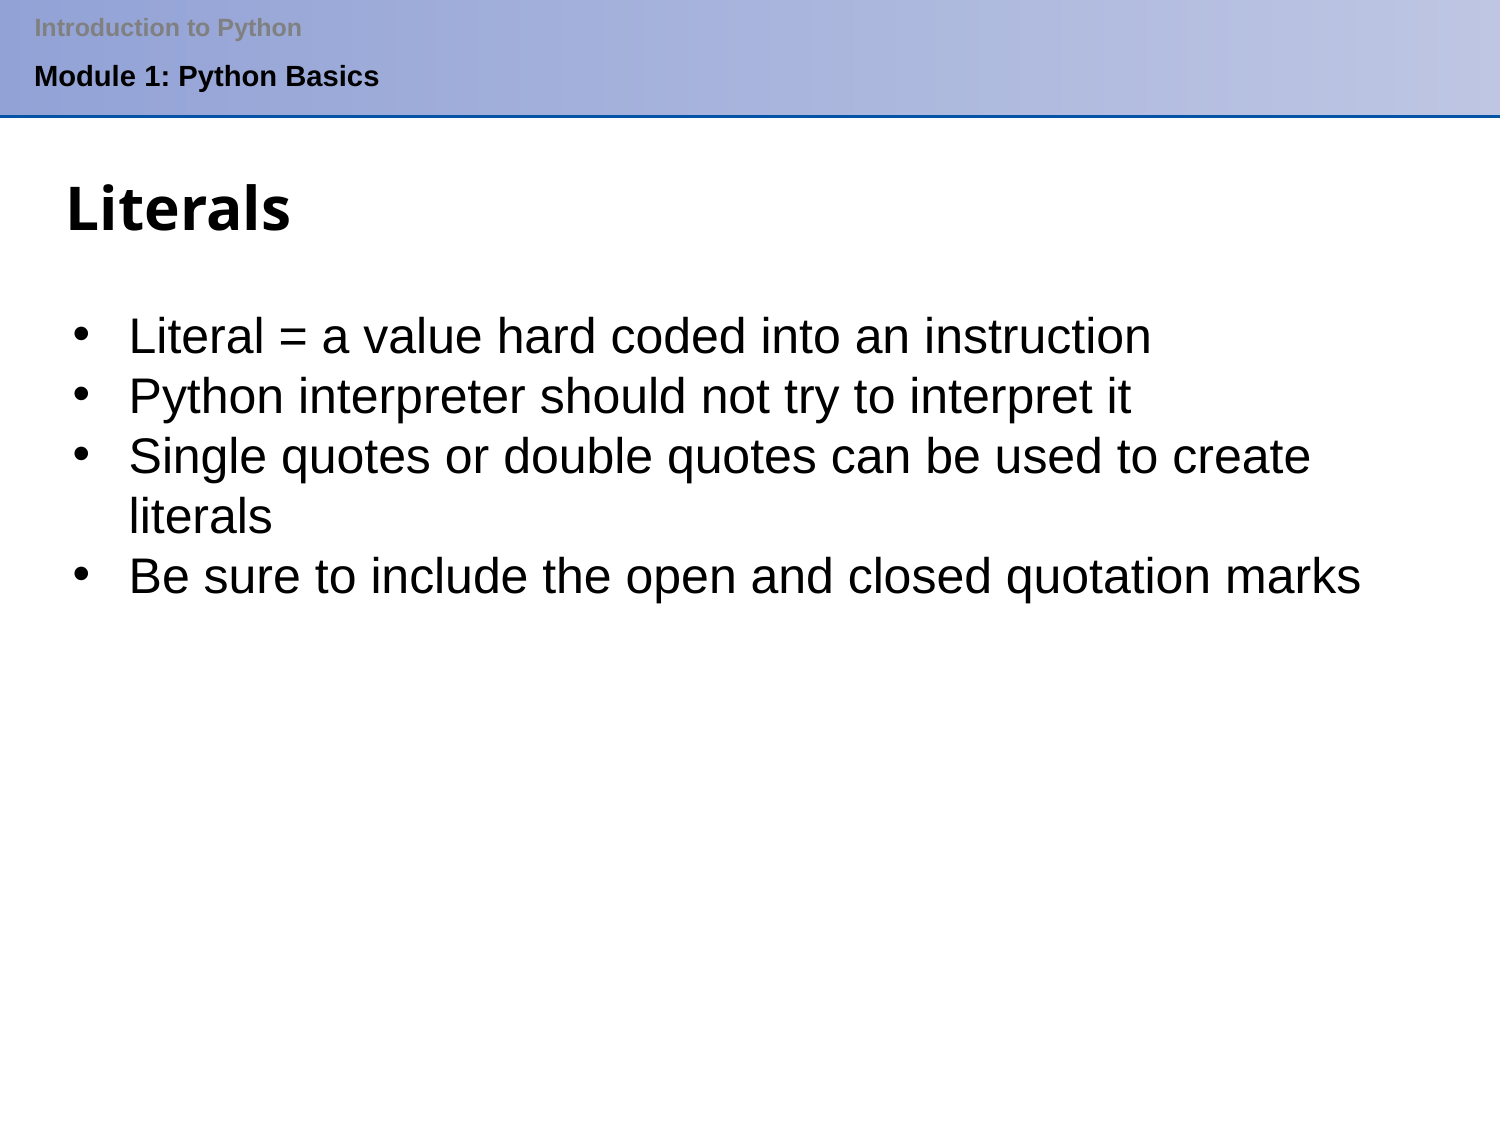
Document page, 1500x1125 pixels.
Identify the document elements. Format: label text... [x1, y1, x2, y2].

text_box Literal = a value hard coded into an instruction Python interpreter should not try to interpret it Single quotes or double quotes can be used to create literals Be sure to include the open and closed quotation marks [57, 295, 1449, 1031]
list Module 1: Python Basics [18, 49, 888, 94]
list Introduction to Python [19, 3, 813, 45]
text_box Literals [50, 162, 1214, 250]
